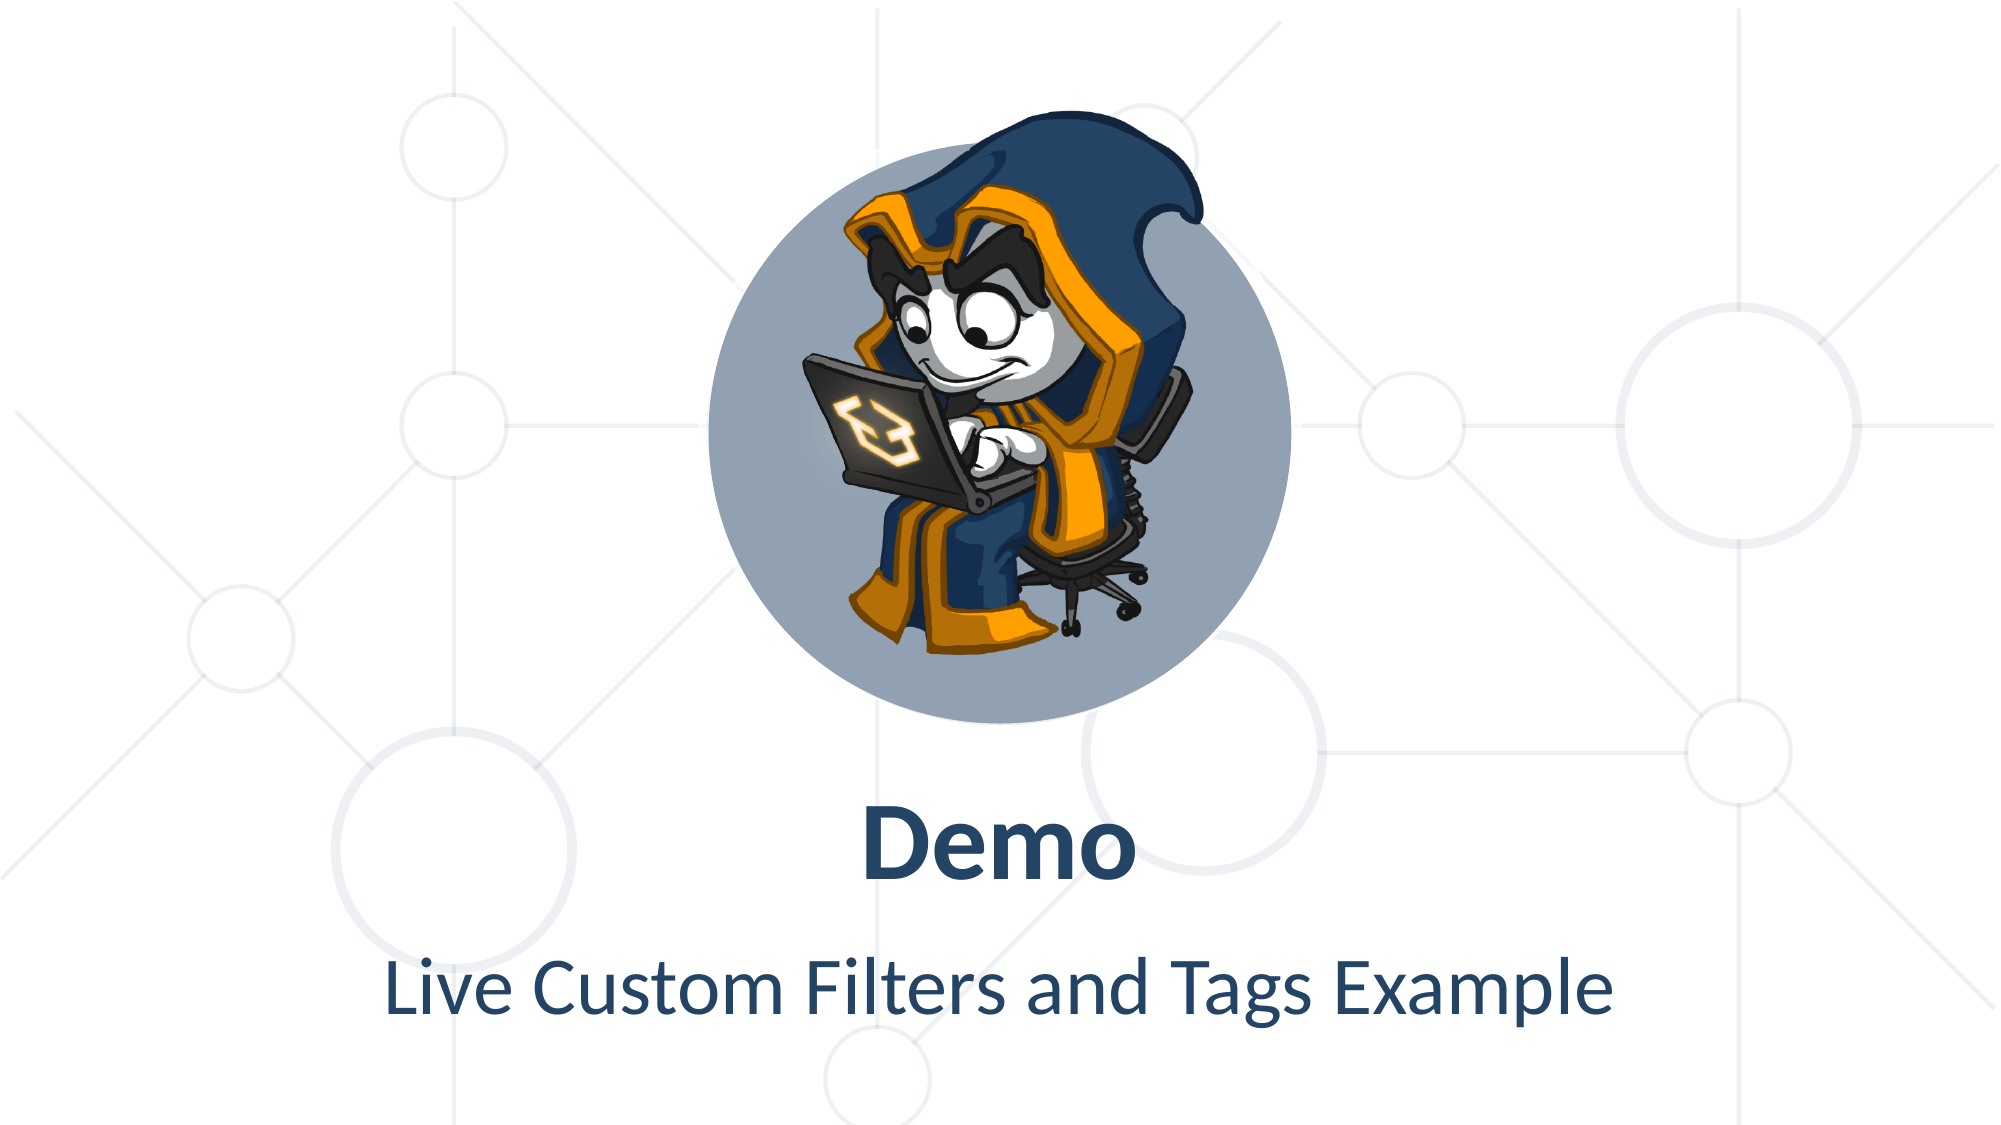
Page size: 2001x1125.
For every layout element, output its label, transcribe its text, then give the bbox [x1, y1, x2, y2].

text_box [699, 56, 1301, 726]
subtitle Live Custom Filters and Tags Example [100, 916, 1900, 1043]
title Demo [100, 771, 1900, 898]
